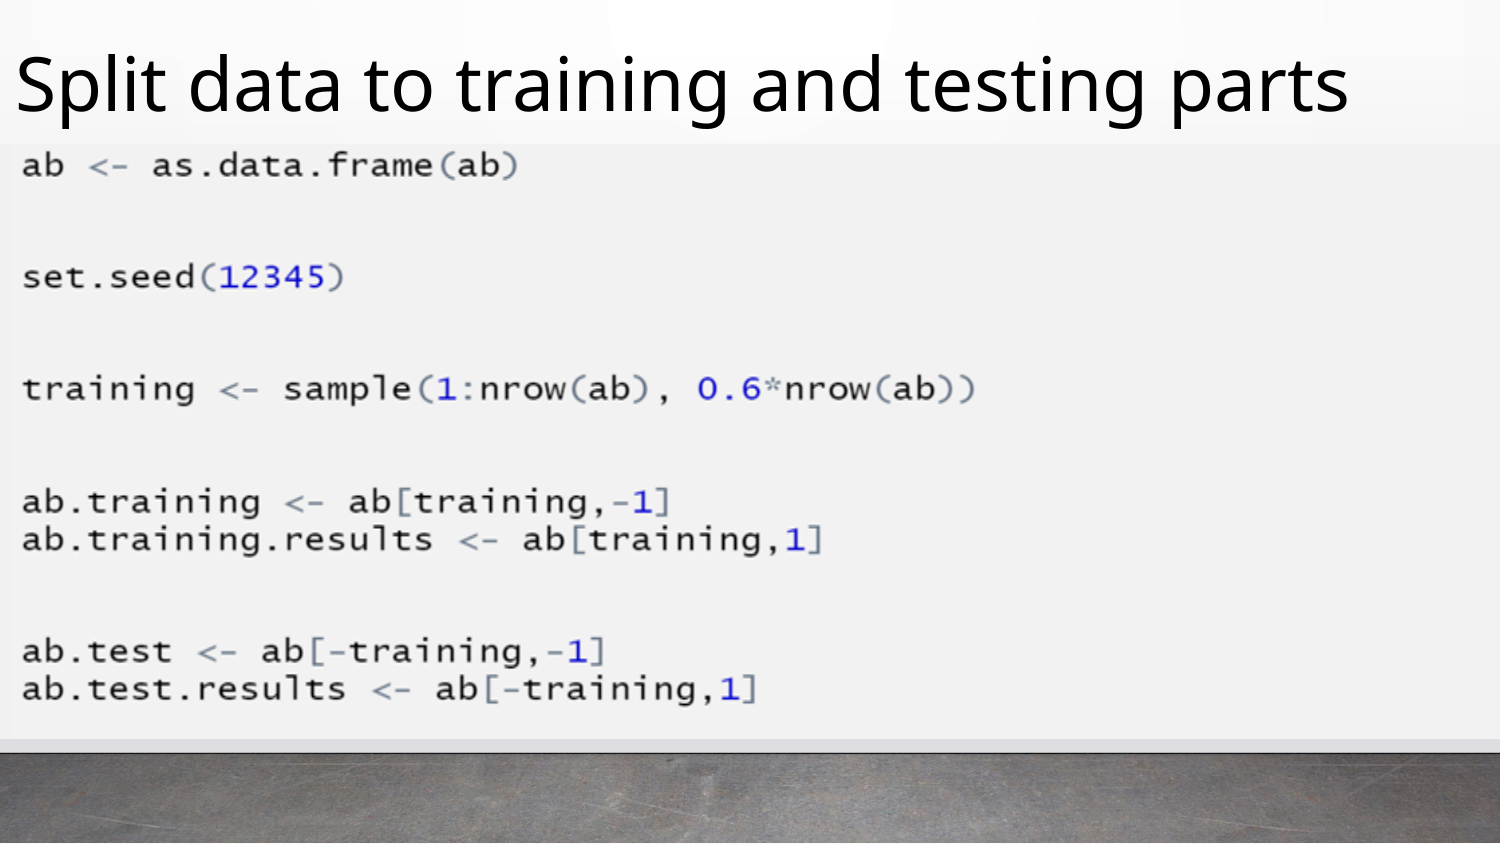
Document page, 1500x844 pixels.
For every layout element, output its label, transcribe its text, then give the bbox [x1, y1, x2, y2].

picture [0, 753, 1500, 843]
picture [0, 144, 1500, 739]
title Split data to training and testing parts [0, 32, 1398, 127]
